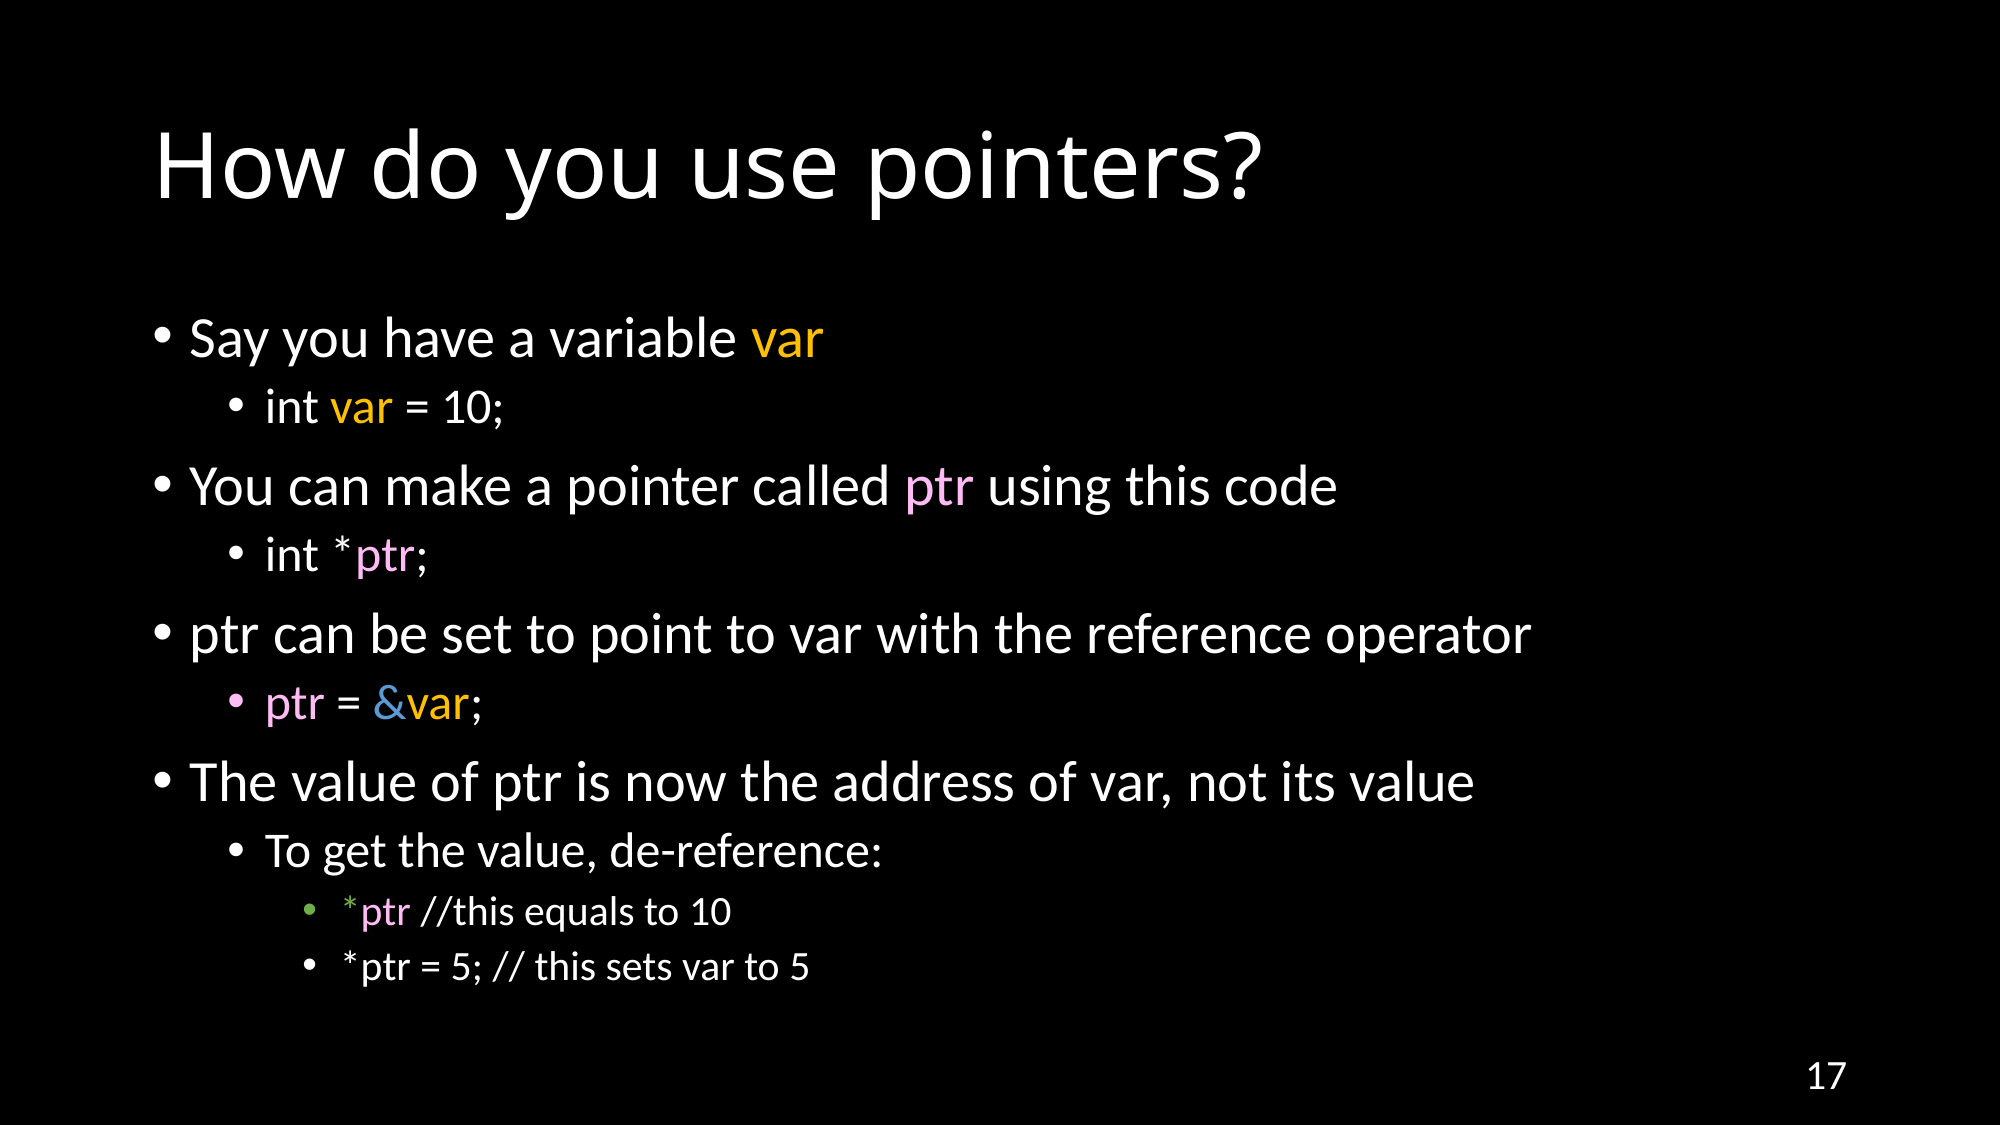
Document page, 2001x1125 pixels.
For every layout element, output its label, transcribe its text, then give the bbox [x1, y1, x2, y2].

title How do you use pointers? [137, 59, 1863, 278]
list Say you have a variable var int var = 10; You can make a pointer called ptr using this code int *ptr; ptr can be set to point to var with the reference operator ptr = &var; The value of ptr is now the address of var, not its value To get the value, de-reference: *ptr //this equals to 10 *ptr = 5; // this sets var to 5 [137, 299, 1863, 1014]
slide_number 17 [1412, 1042, 1863, 1103]
